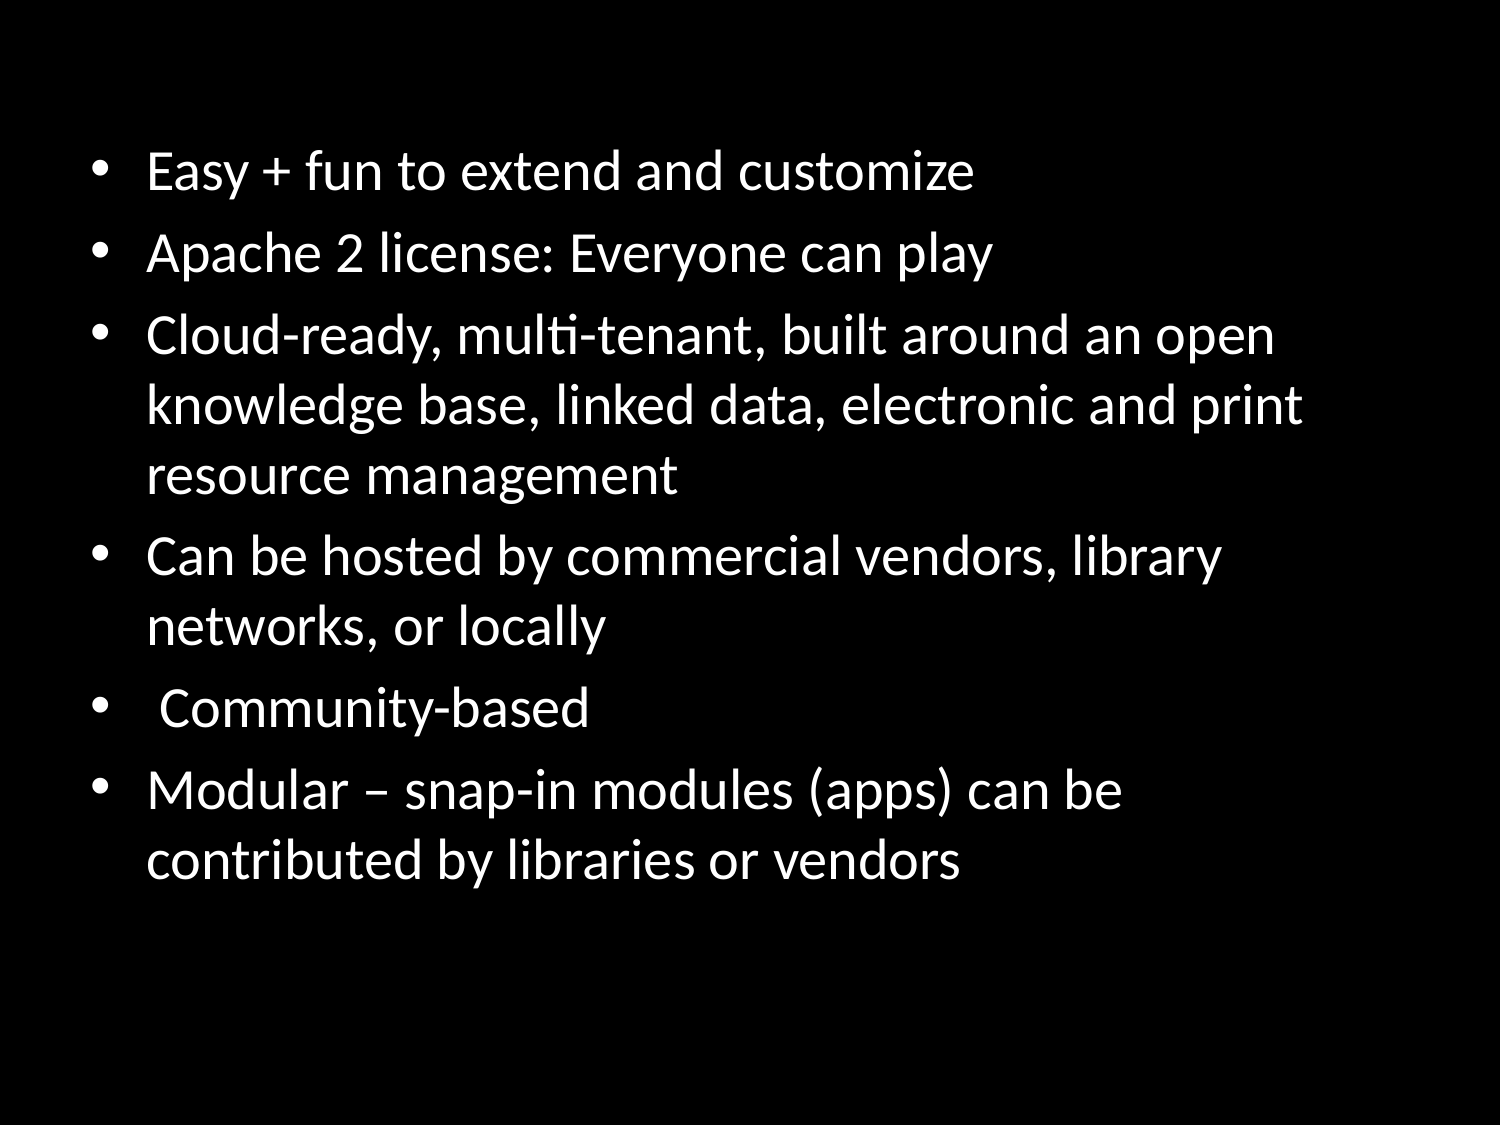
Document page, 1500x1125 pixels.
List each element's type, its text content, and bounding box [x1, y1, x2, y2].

list Easy + fun to extend and customize Apache 2 license: Everyone can play Cloud-ready, multi-tenant, built around an open knowledge base, linked data, electronic and print resource management Can be hosted by commercial vendors, library networks, or locally Community-based Modular – snap-in modules (apps) can be contributed by libraries or vendors [75, 125, 1425, 1043]
